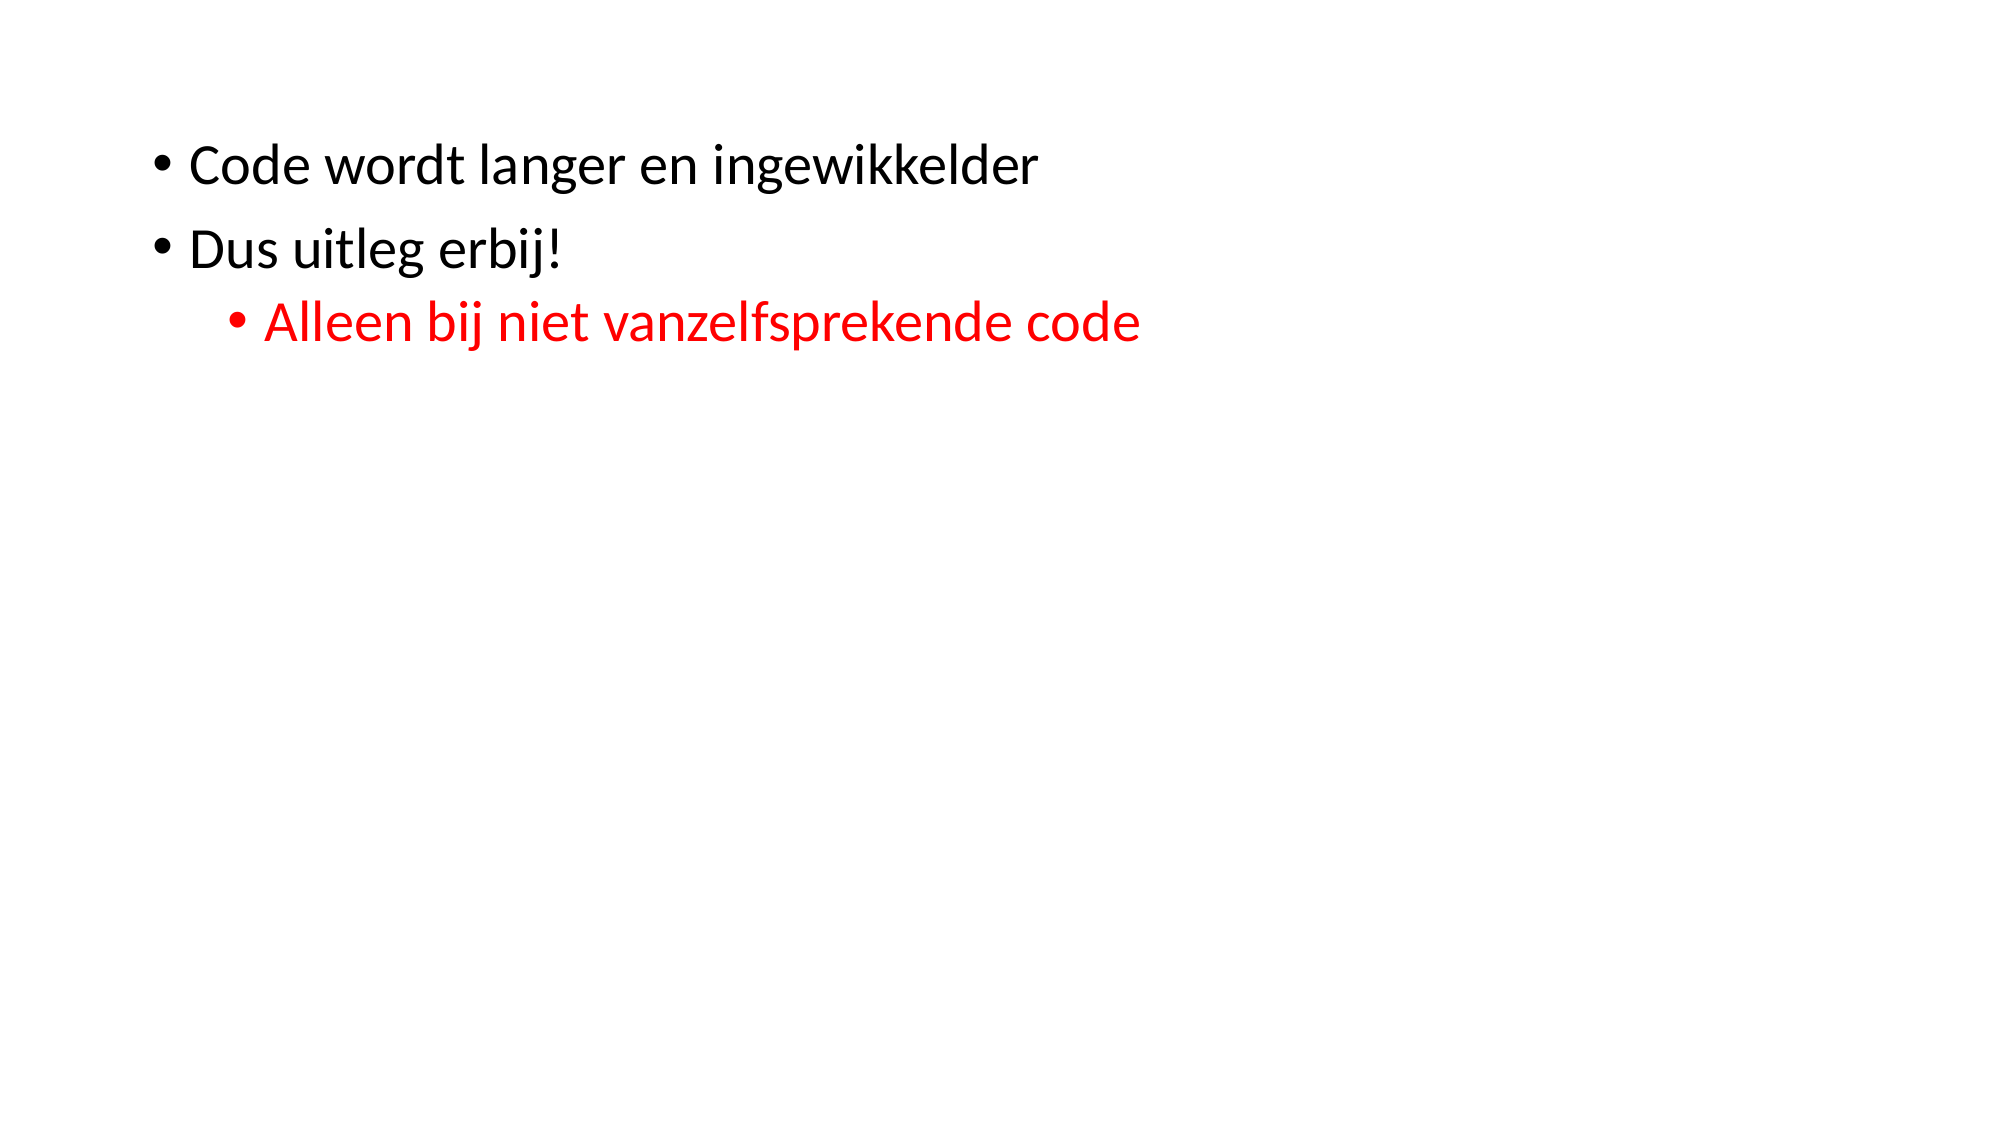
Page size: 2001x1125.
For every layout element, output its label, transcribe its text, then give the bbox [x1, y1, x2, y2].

list Code wordt langer en ingewikkelder Dus uitleg erbij! Alleen bij niet vanzelfsprekende code [137, 126, 1863, 1014]
